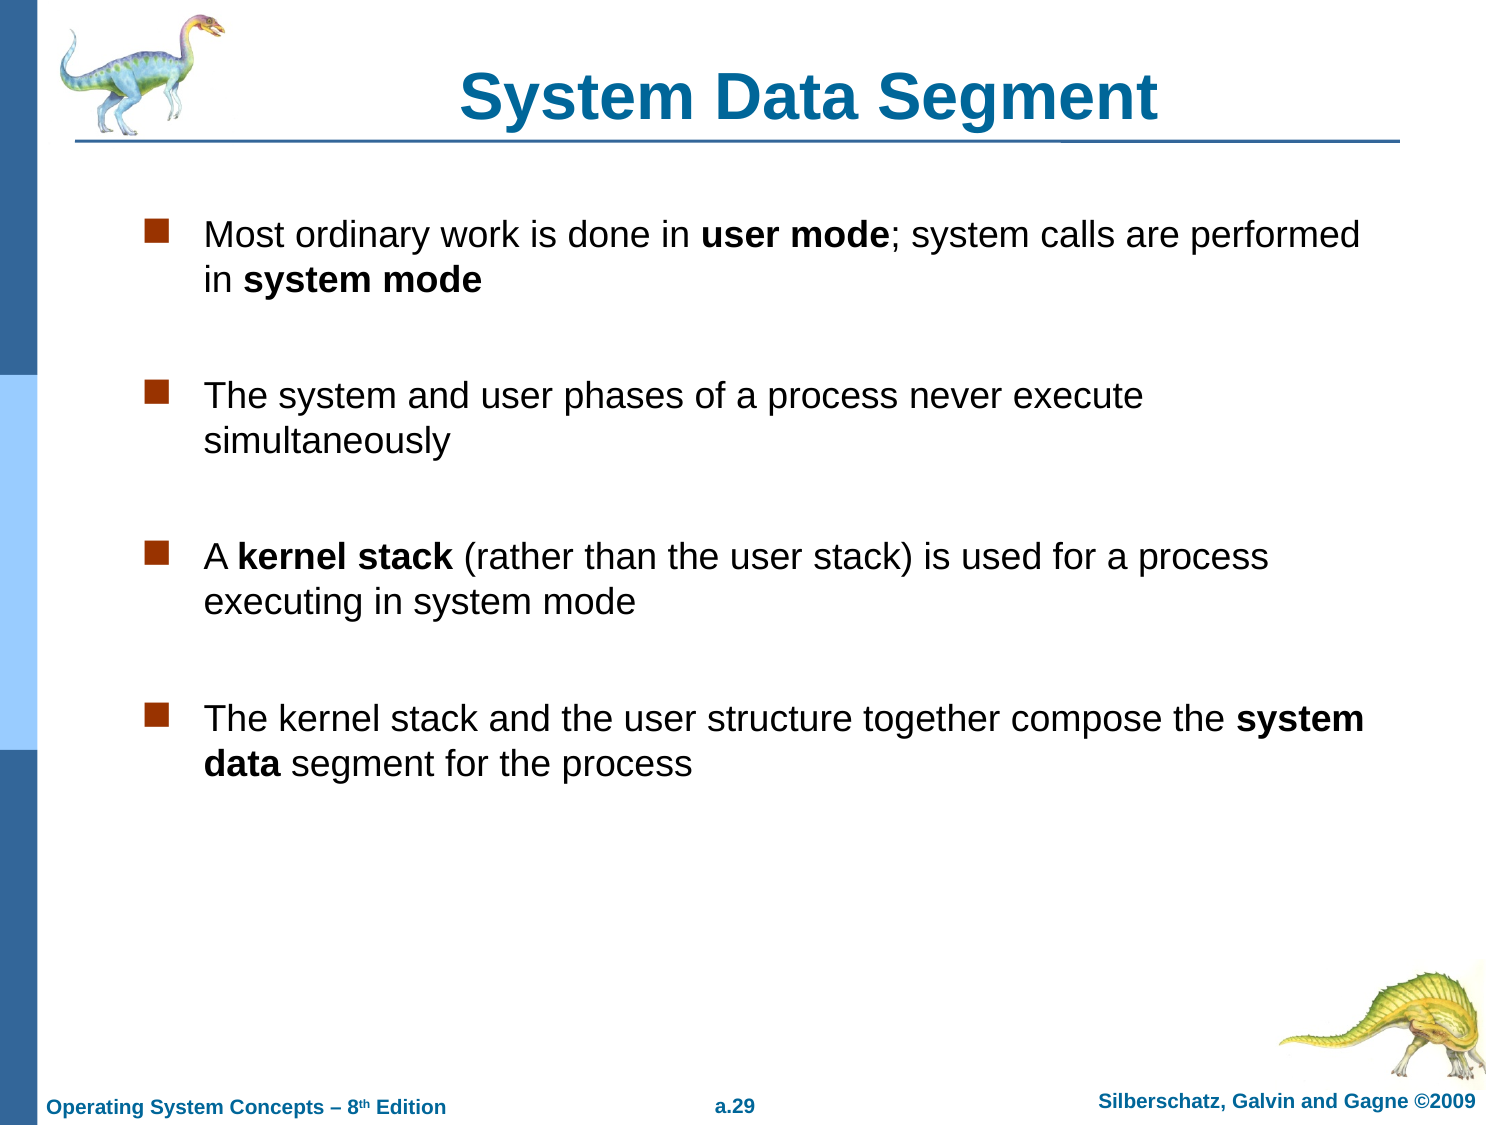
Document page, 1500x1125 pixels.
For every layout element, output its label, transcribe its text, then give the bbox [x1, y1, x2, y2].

list Most ordinary work is done in user mode; system calls are performed in system mode The system and user phases of a process never execute simultaneously A kernel stack (rather than the user stack) is used for a process executing in system mode The kernel stack and the user structure together compose the system data segment for the process [132, 202, 1397, 946]
picture [46, 0, 243, 149]
picture [1275, 959, 1486, 1090]
title System Data Segment [192, 45, 1426, 141]
